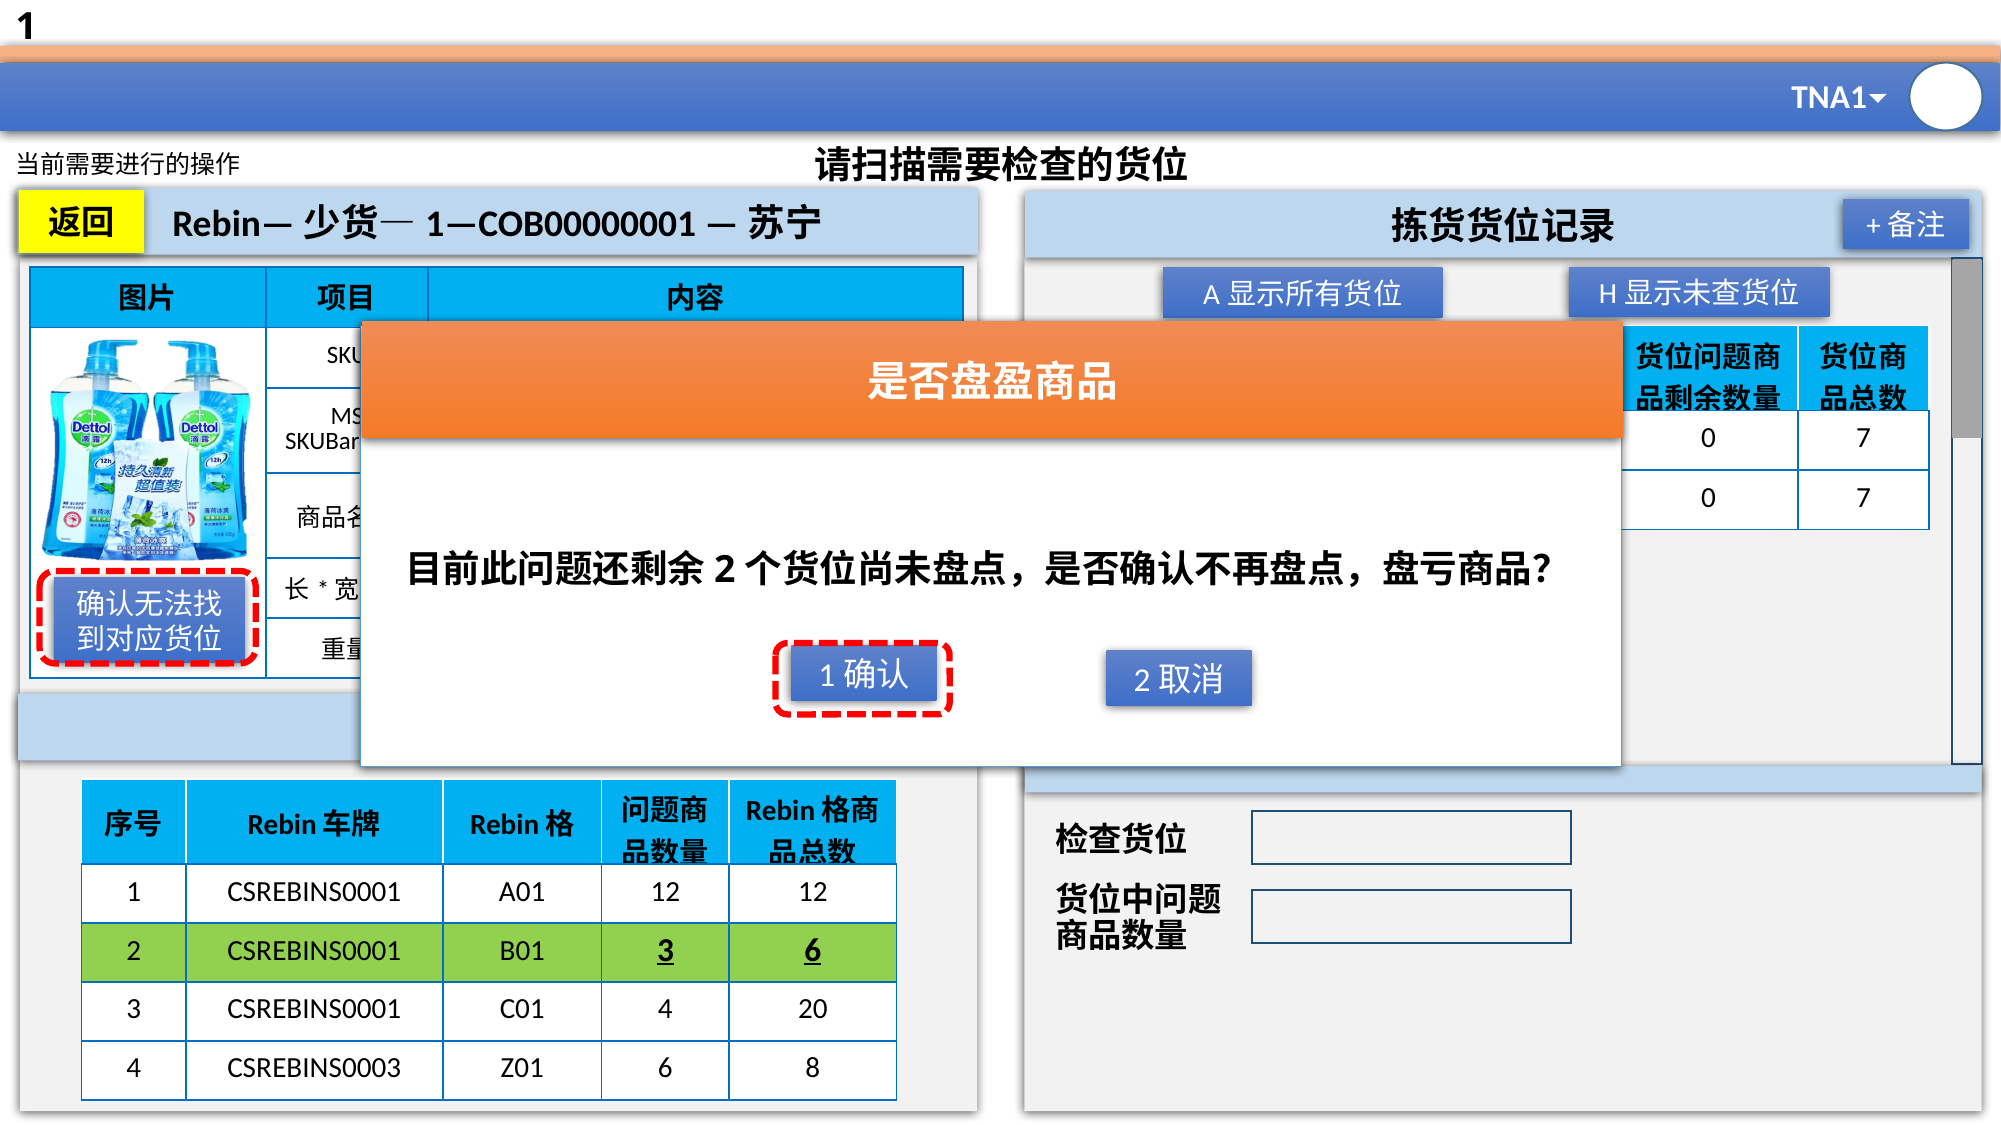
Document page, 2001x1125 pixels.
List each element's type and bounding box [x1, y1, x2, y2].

table_cell [267, 559, 360, 617]
table_header [82, 780, 185, 863]
table_cell [187, 924, 442, 981]
table_header [187, 780, 442, 863]
table_cell [444, 983, 601, 1040]
table_cell [82, 865, 185, 922]
text_box [0, 133, 2000, 1112]
table_cell [602, 1042, 728, 1099]
table_cell [31, 328, 265, 677]
table_cell [82, 924, 185, 981]
table_header [31, 268, 265, 327]
table_cell [444, 924, 601, 981]
table_cell [730, 924, 896, 981]
table_cell [187, 983, 442, 1040]
table_cell [730, 1042, 896, 1099]
title [0, 0, 1726, 59]
table_header [730, 780, 896, 863]
table_header [602, 780, 728, 863]
table_cell [82, 983, 185, 1040]
table_cell [444, 865, 601, 922]
table_cell [187, 1042, 442, 1099]
table_cell [82, 1042, 185, 1099]
table_cell [730, 983, 896, 1040]
table_cell [267, 389, 360, 472]
table_cell [602, 924, 728, 981]
table_header [429, 268, 962, 321]
table_header [444, 780, 601, 863]
table_cell [187, 865, 442, 922]
table_cell [602, 983, 728, 1040]
table_cell [602, 865, 728, 922]
table_cell [730, 865, 896, 922]
table_cell [267, 474, 360, 557]
picture [32, 328, 256, 566]
table_header [267, 268, 427, 327]
table_cell [444, 1042, 601, 1099]
table_cell [267, 619, 360, 677]
table_cell [267, 328, 360, 387]
